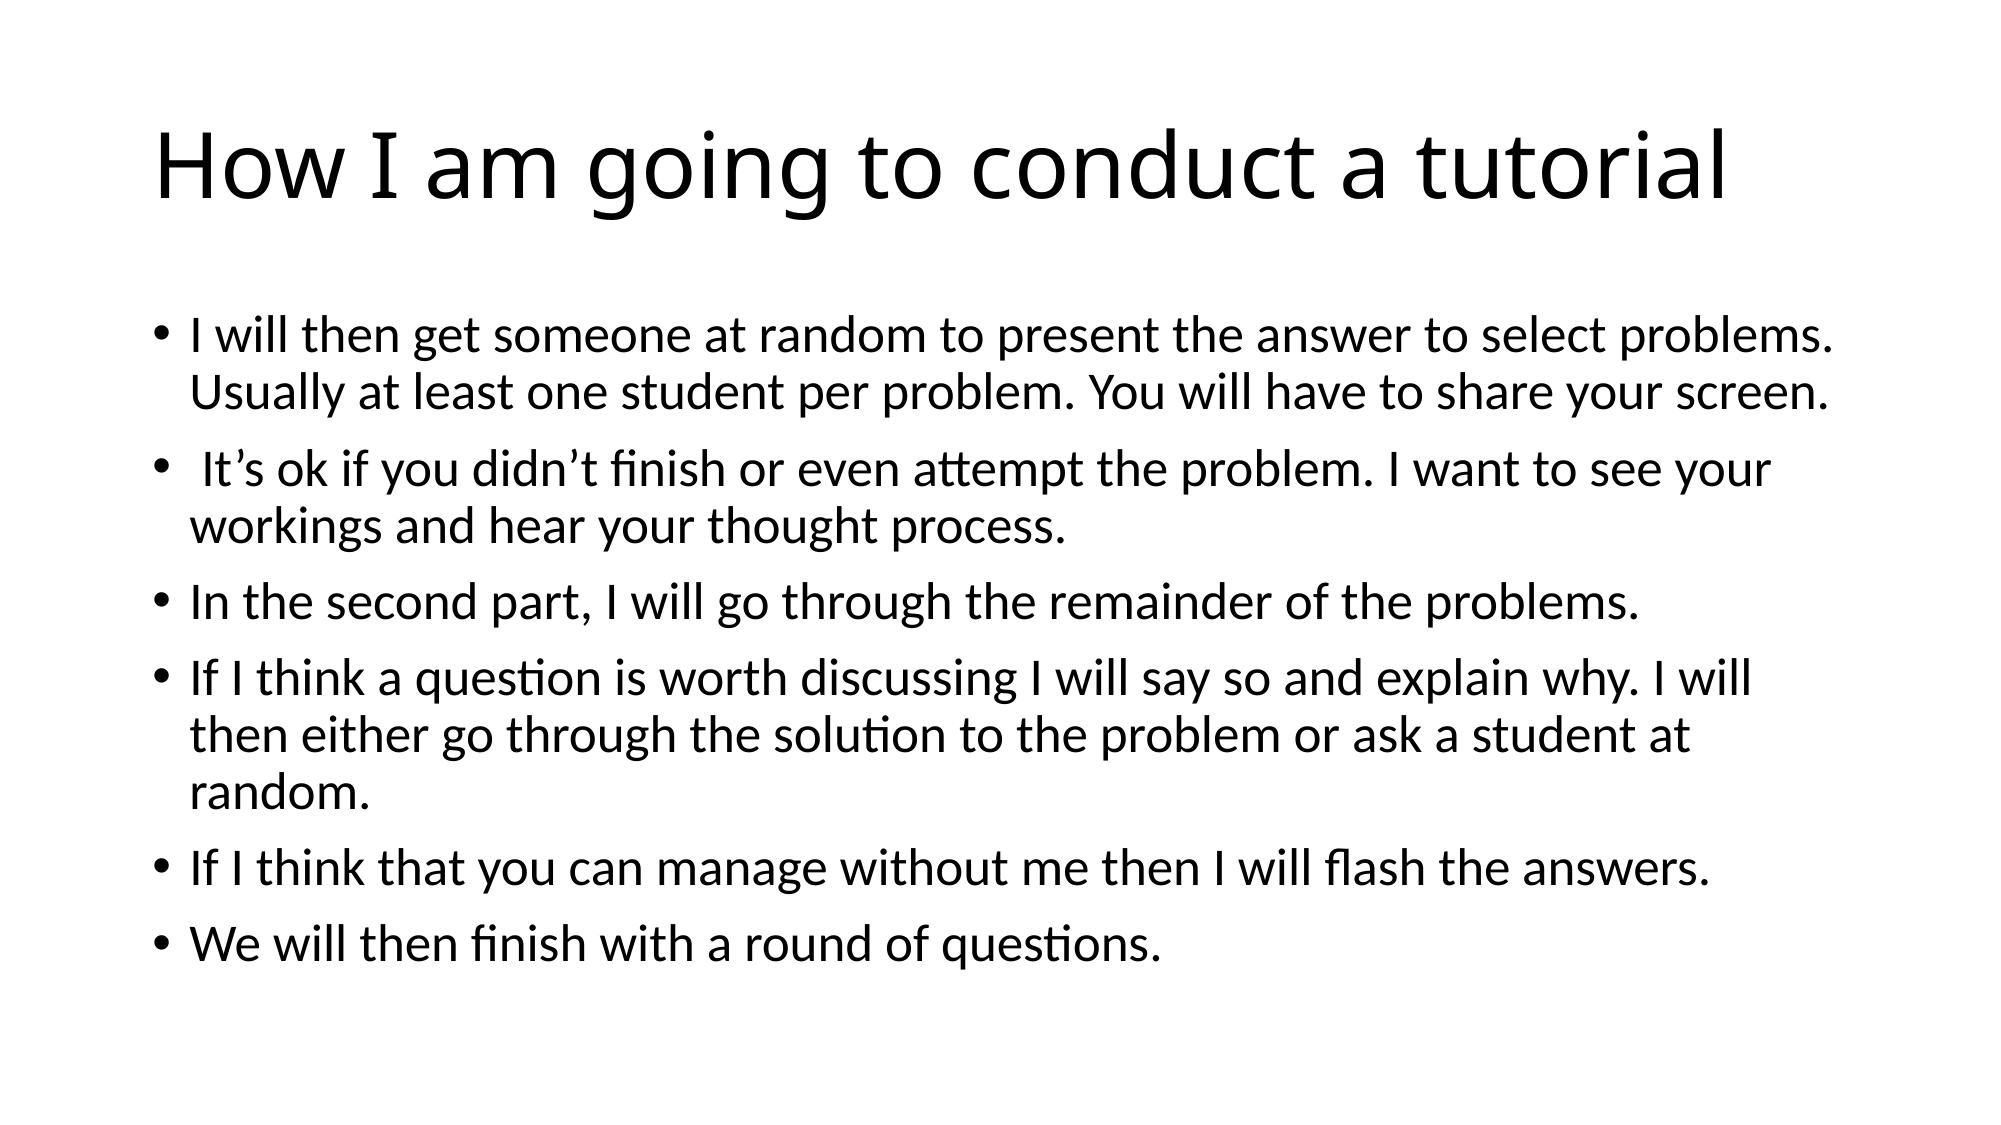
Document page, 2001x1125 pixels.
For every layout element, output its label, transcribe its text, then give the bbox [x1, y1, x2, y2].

title How I am going to conduct a tutorial [137, 59, 1863, 278]
list I will then get someone at random to present the answer to select problems. Usually at least one student per problem. You will have to share your screen. It’s ok if you didn’t finish or even attempt the problem. I want to see your workings and hear your thought process. In the second part, I will go through the remainder of the problems. If I think a question is worth discussing I will say so and explain why. I will then either go through the solution to the problem or ask a student at random. If I think that you can manage without me then I will flash the answers. We will then finish with a round of questions. [137, 299, 1863, 1014]
